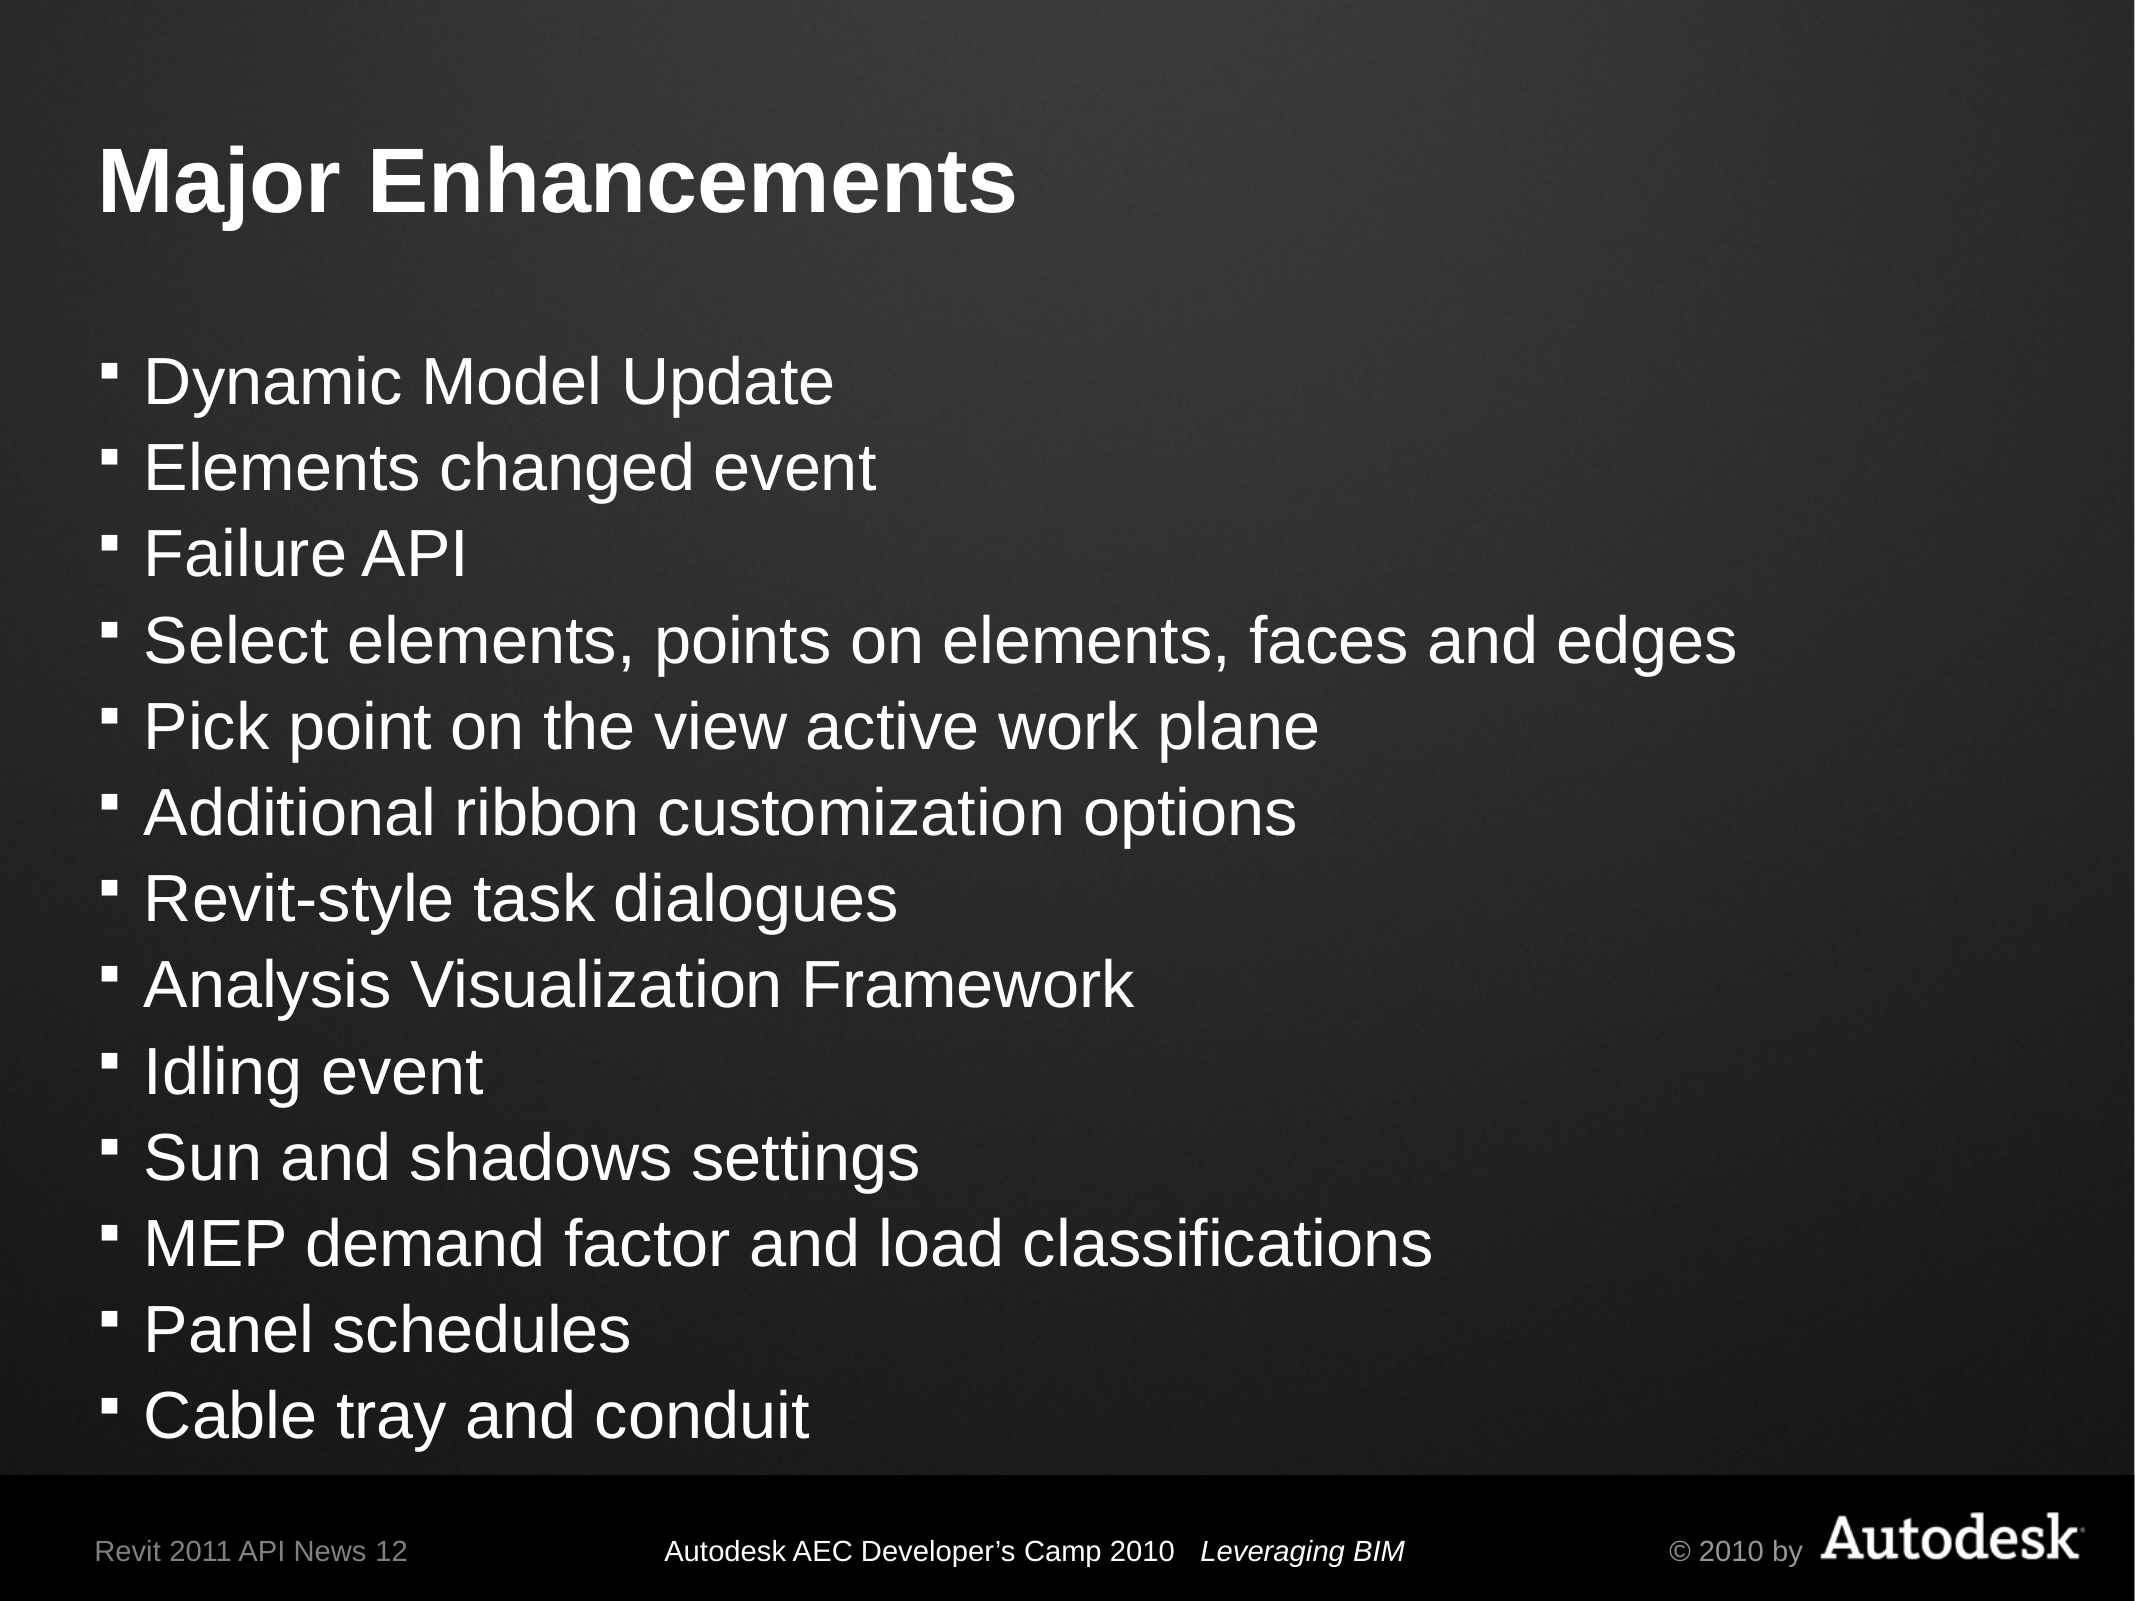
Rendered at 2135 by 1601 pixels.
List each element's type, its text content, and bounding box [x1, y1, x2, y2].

picture [0, 0, 2135, 1601]
list Dynamic Model Update Elements changed event Failure API Select elements, points on elements, faces and edges Pick point on the view active work plane Additional ribbon customization options Revit-style task dialogues Analysis Visualization Framework Idling event Sun and shadows settings MEP demand factor and load classifications Panel schedules Cable tray and conduit [96, 337, 2028, 1489]
title Major Enhancements [96, 59, 2028, 293]
